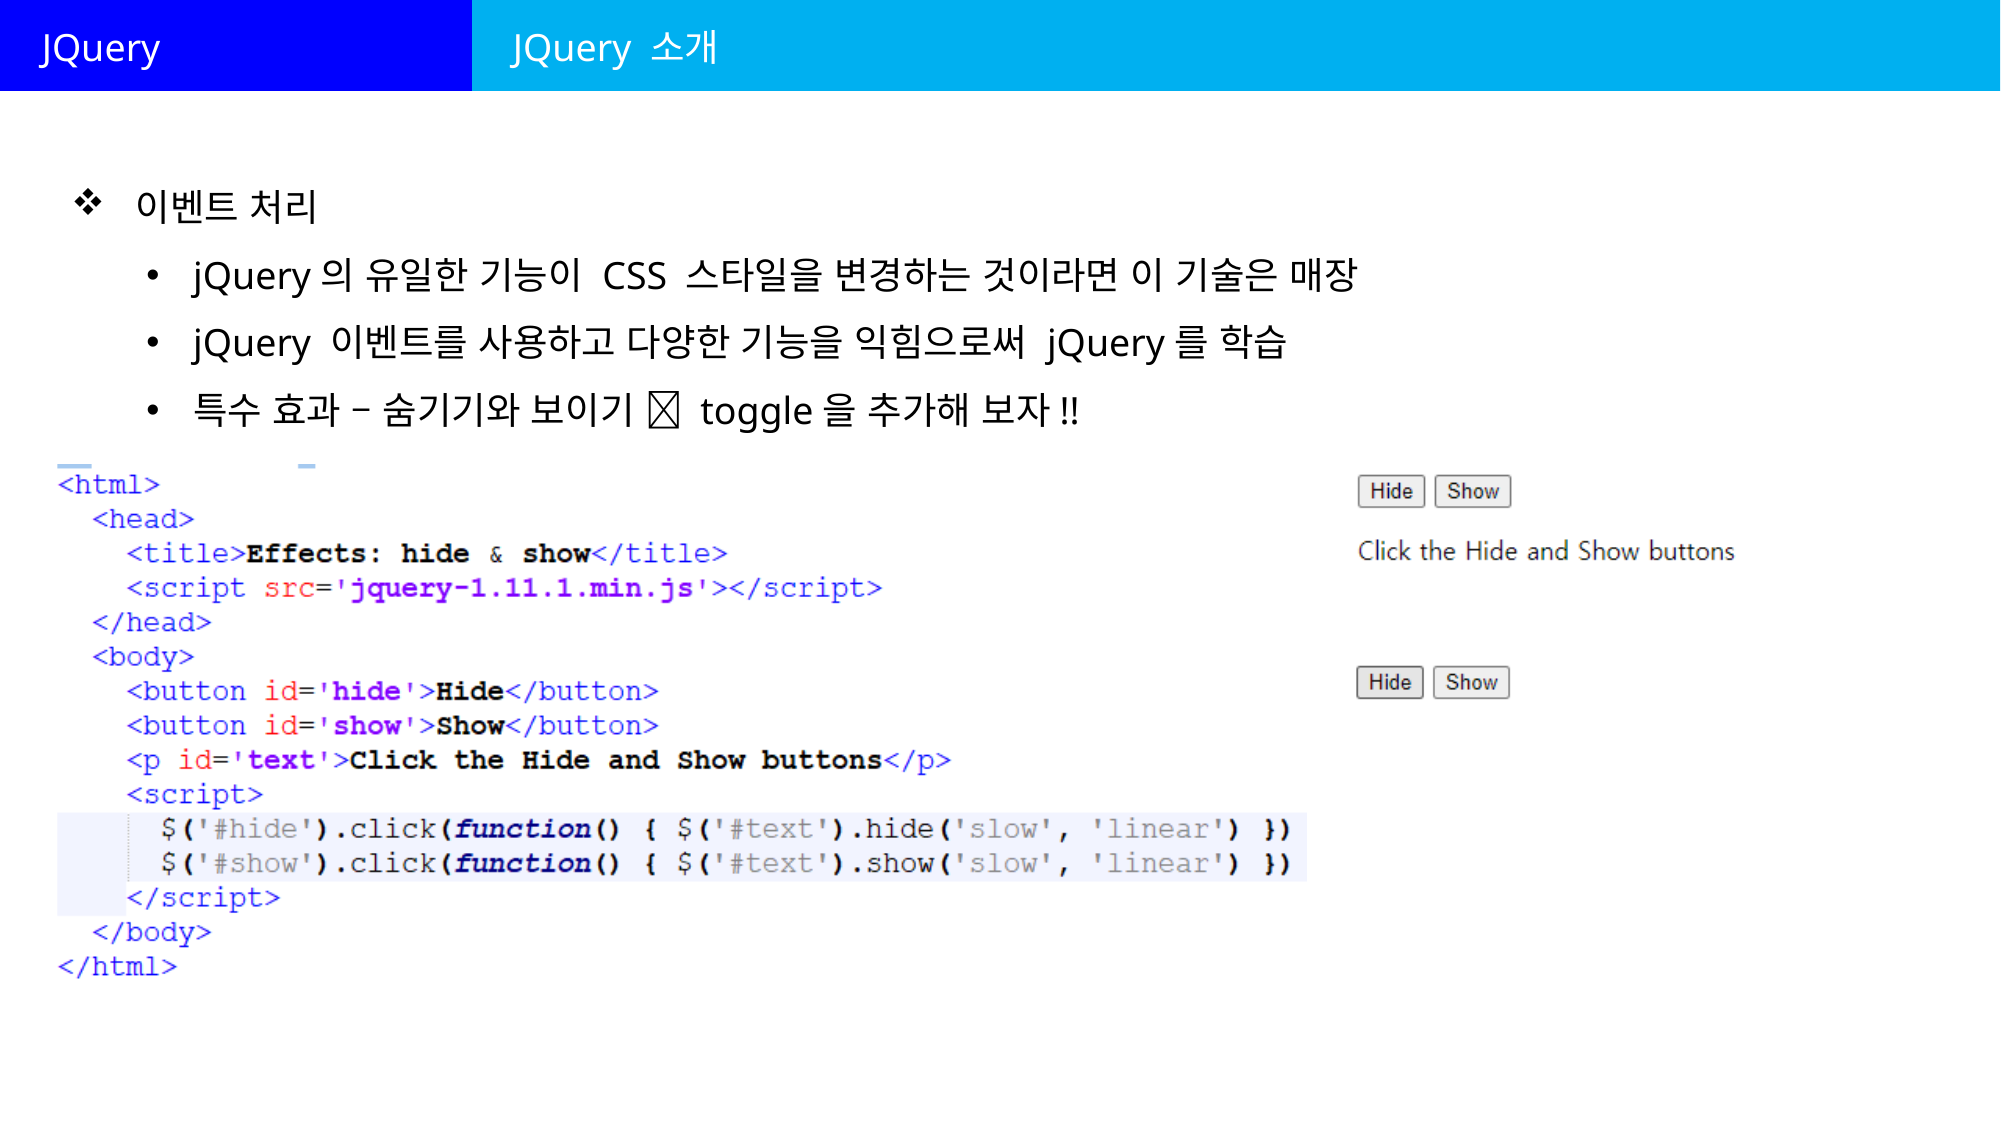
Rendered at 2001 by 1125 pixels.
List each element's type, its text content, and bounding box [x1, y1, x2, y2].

text_box JQuery 소개 [498, 16, 735, 77]
picture [56, 464, 1307, 985]
text_box 이벤트 처리 jQuery의 유일한 기능이 CSS 스타일을 변경하는 것이라면 이 기술은 매장 jQuery 이벤트를 사용하고 다양한 기능을 익힘으로써 jQuery를 학습 특수 효과 – 숨기기와 보이기  toggle을 추가해 보자!! [56, 154, 1978, 440]
picture [1352, 464, 1759, 576]
picture [1352, 652, 1955, 797]
text_box JQuery [27, 16, 176, 77]
